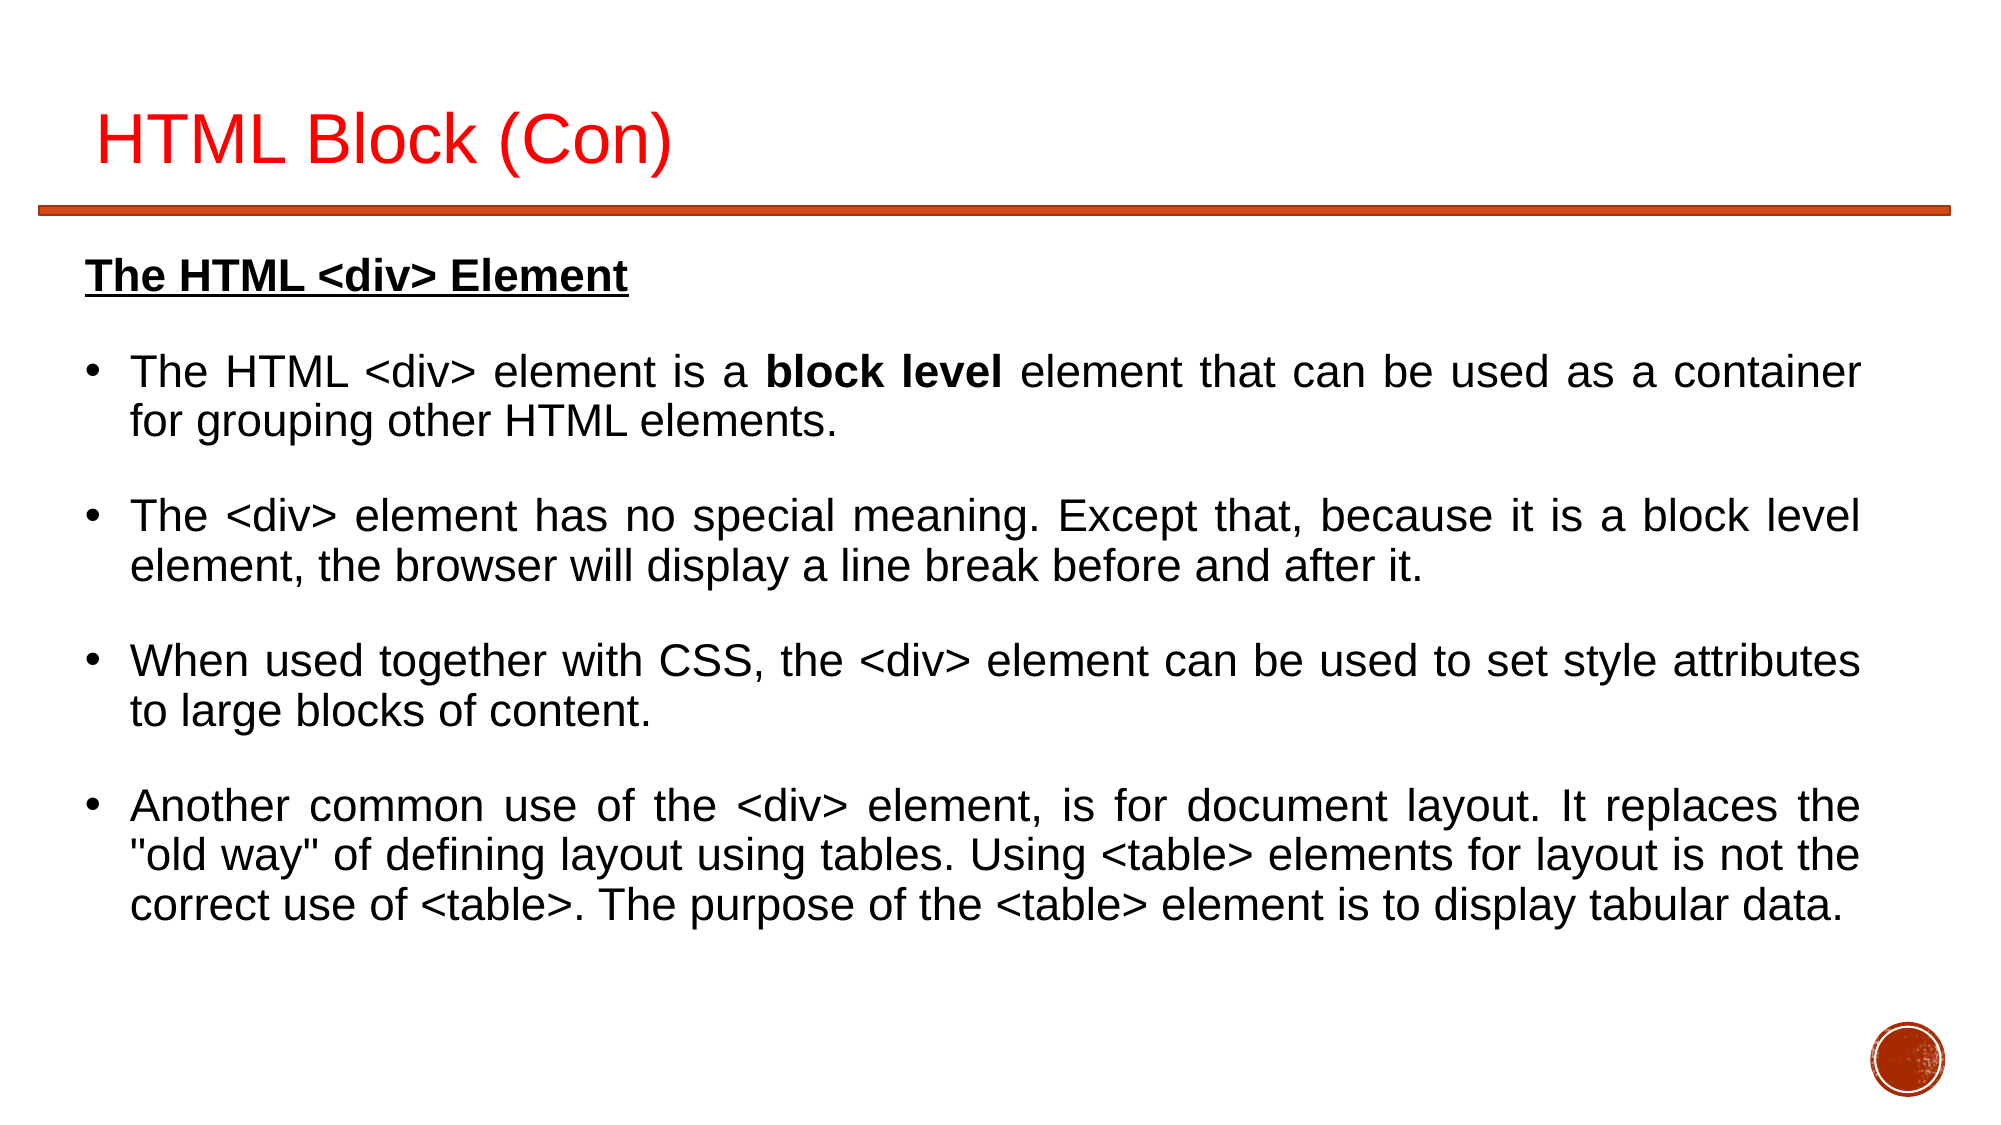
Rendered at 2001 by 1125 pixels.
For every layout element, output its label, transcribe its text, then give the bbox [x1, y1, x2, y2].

title HTML Block (Con) [80, 216, 1885, 224]
title HTML Block (Con) [80, 57, 1885, 205]
text_box [38, 205, 1951, 216]
list The HTML <div> Element The HTML <div> element is a block level element that can be used as a container for grouping other HTML elements. The <div> element has no special meaning. Except that, because it is a block level element, the browser will display a line break before and after it. When used together with CSS, the <div> element can be used to set style attributes to large blocks of content. Another common use of the <div> element, is for document layout. It replaces the "old way" of defining layout using tables. Using <table> elements for layout is not the correct use of <table>. The purpose of the <table> element is to display tabular data. [69, 244, 1878, 1026]
